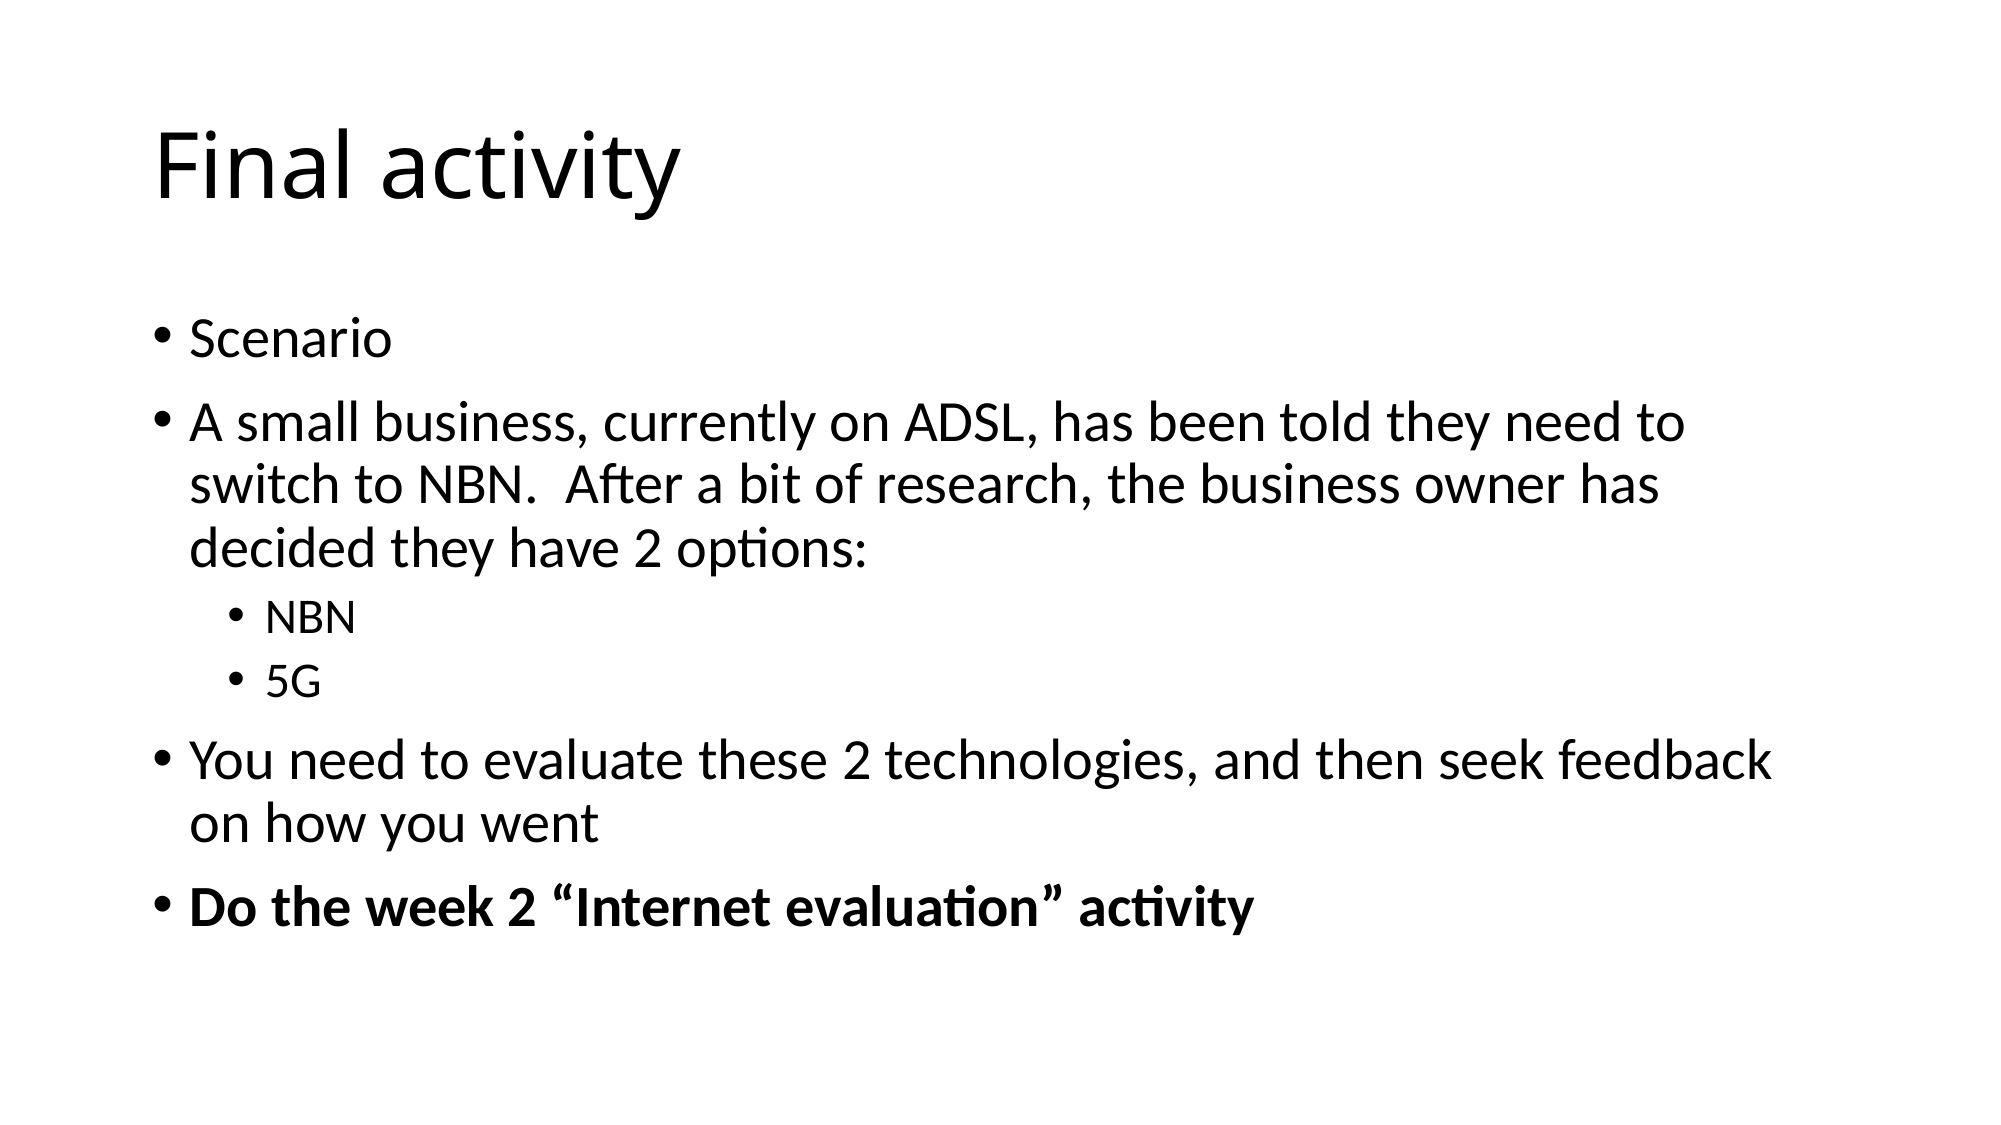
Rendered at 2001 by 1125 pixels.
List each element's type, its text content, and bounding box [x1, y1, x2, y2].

list Scenario A small business, currently on ADSL, has been told they need to switch to NBN. After a bit of research, the business owner has decided they have 2 options: NBN 5G You need to evaluate these 2 technologies, and then seek feedback on how you went Do the week 2 “Internet evaluation” activity [137, 299, 1863, 1014]
title Final activity [137, 59, 1863, 278]
